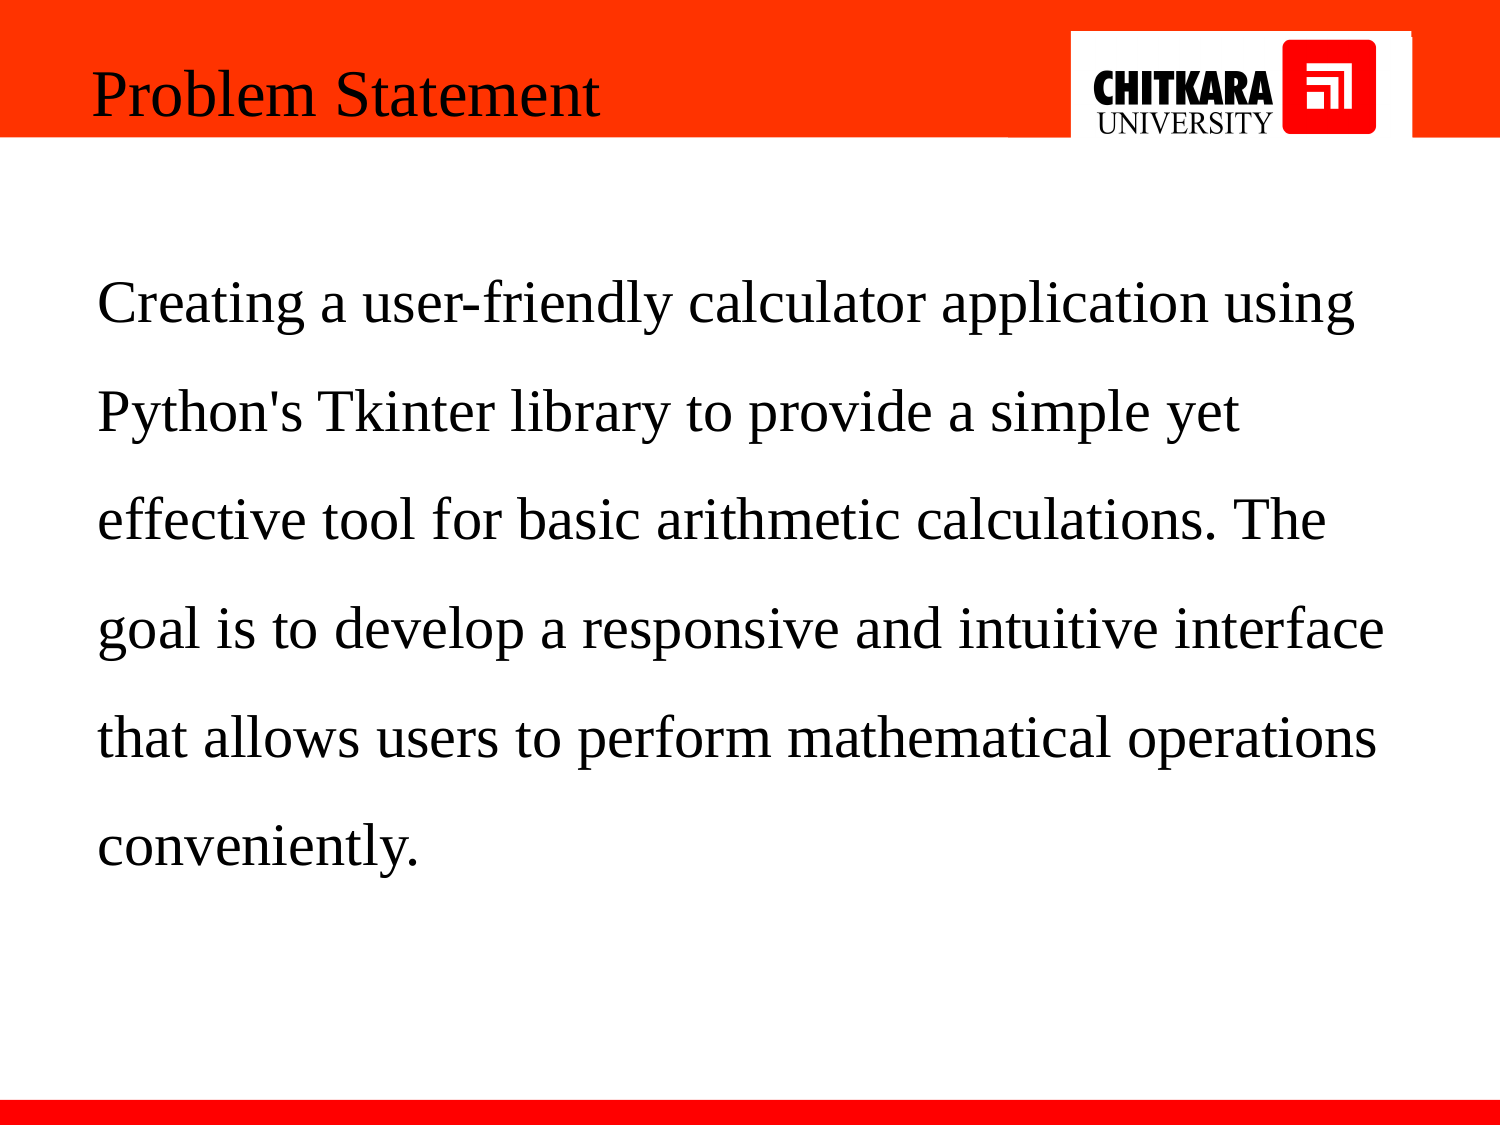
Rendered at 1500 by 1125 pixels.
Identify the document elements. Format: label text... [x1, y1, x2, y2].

text_box Problem Statement [84, 42, 956, 138]
picture [1074, 37, 1391, 138]
text_box Creating a user-friendly calculator application using Python's Tkinter library to provide a simple yet effective tool for basic arithmetic calculations. The goal is to develop a responsive and intuitive interface that allows users to perform mathematical operations conveniently. [90, 218, 1410, 886]
